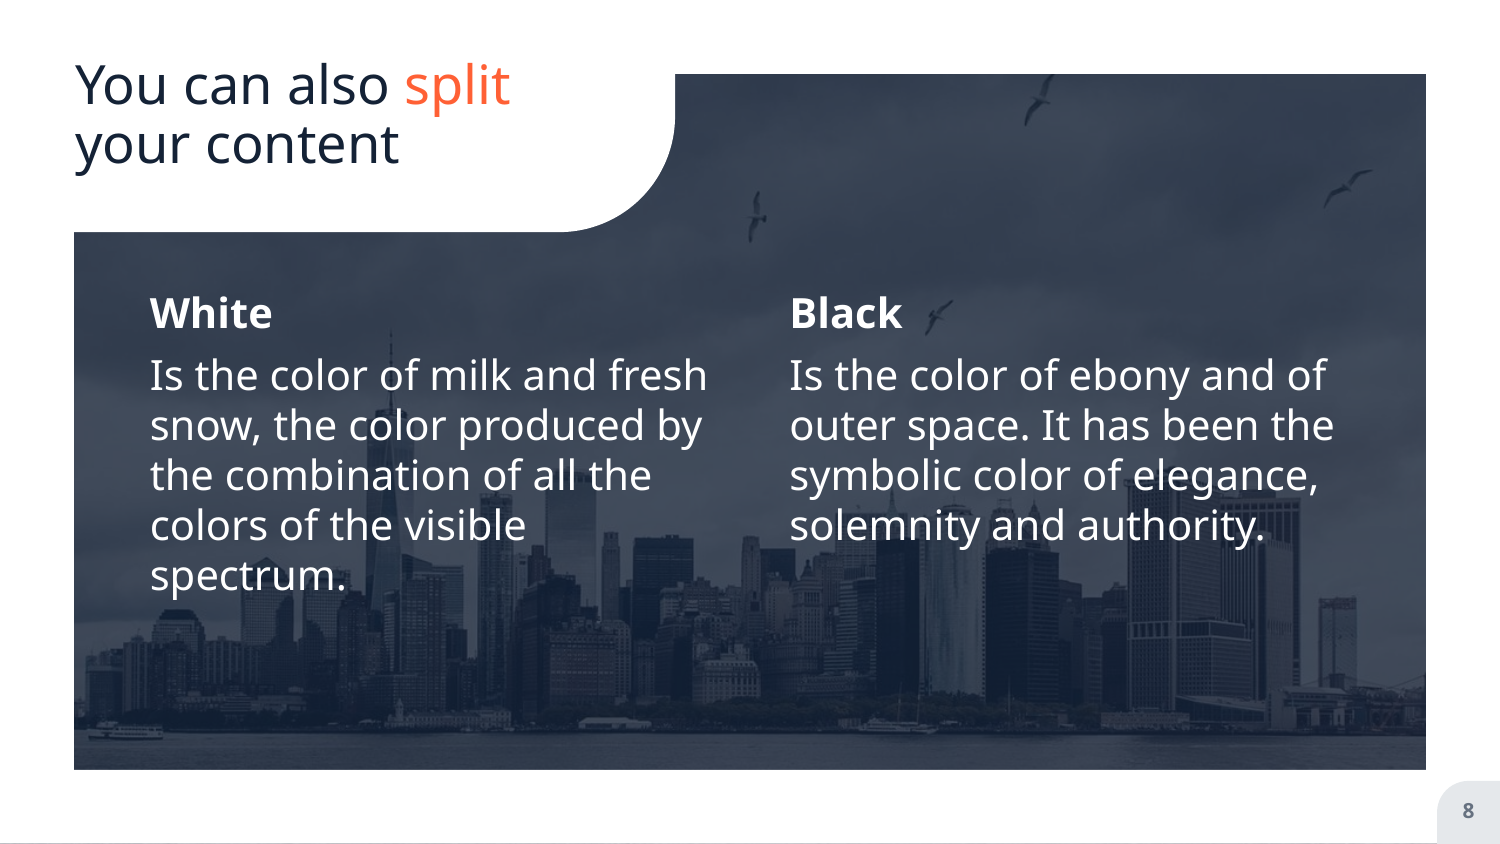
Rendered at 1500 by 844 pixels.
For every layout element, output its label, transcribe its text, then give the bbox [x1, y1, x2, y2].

slide_number 8 [1437, 780, 1500, 844]
title You can also split your content [75, 0, 596, 233]
list White Is the color of milk and fresh snow, the color produced by the combination of all the colors of the visible spectrum. [149, 286, 711, 719]
list Black Is the color of ebony and of outer space. It has been the symbolic color of elegance, solemnity and authority. [789, 286, 1351, 719]
